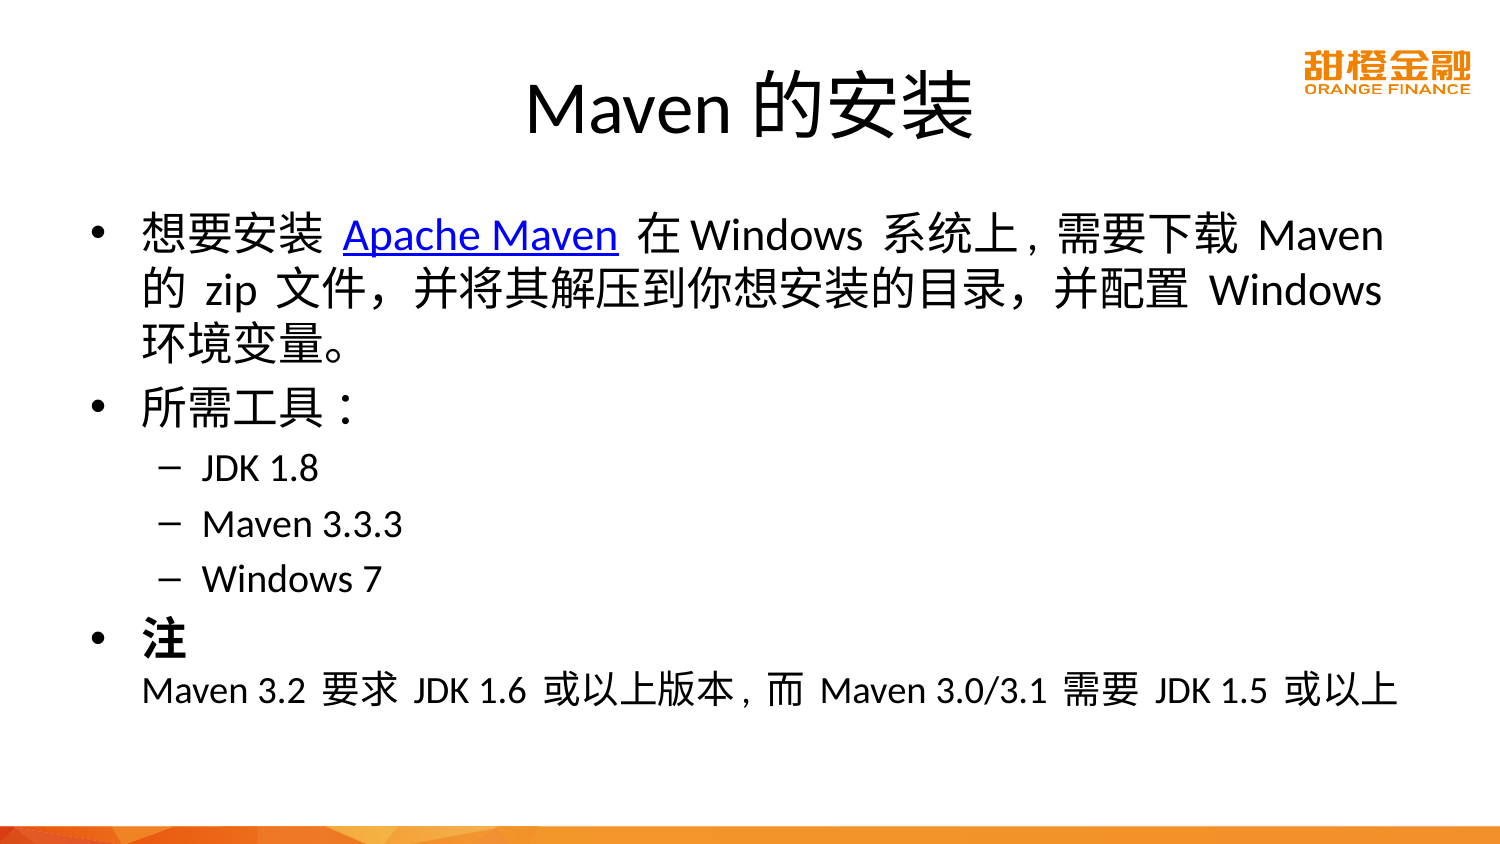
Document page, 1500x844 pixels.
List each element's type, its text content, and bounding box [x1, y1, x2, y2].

picture [0, 0, 1500, 844]
list 想要安装 Apache Maven 在Windows 系统上, 需要下载 Maven 的 zip 文件，并将其解压到你想安装的目录，并配置 Windows 环境变量。 所需工具 ： JDK 1.8 Maven 3.3.3 Windows 7 注 Maven 3.2 要求 JDK 1.6 或以上版本, 而 Maven 3.0/3.1 需要 JDK 1.5 或以上 [75, 196, 1425, 754]
title Maven的安装 [75, 33, 1425, 175]
